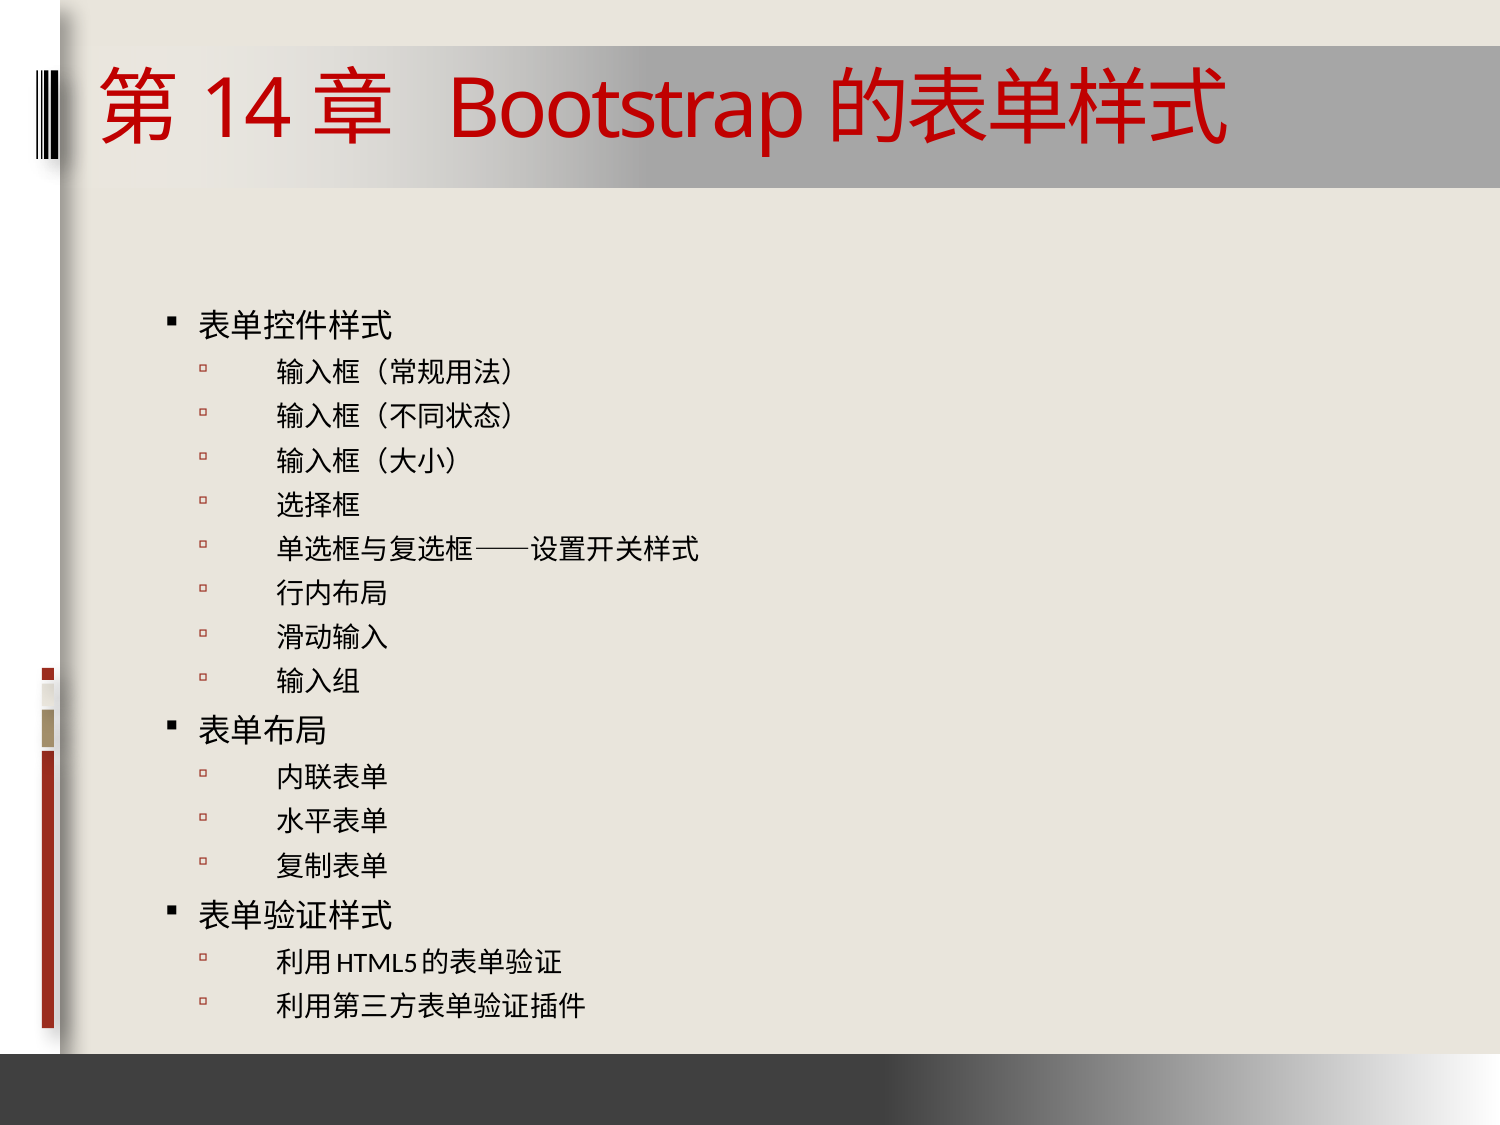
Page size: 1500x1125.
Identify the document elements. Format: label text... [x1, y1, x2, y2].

title 第14章 Bootstrap的表单样式 [82, 46, 1357, 163]
list 表单控件样式 输入框（常规用法） 输入框（不同状态） 输入框（大小） 选择框 单选框与复选框——设置开关样式 行内布局 滑动输入 输入组 表单布局 内联表单 水平表单 复制表单 表单验证样式 利用HTML5的表单验证 利用第三方表单验证插件 [150, 292, 1425, 1043]
